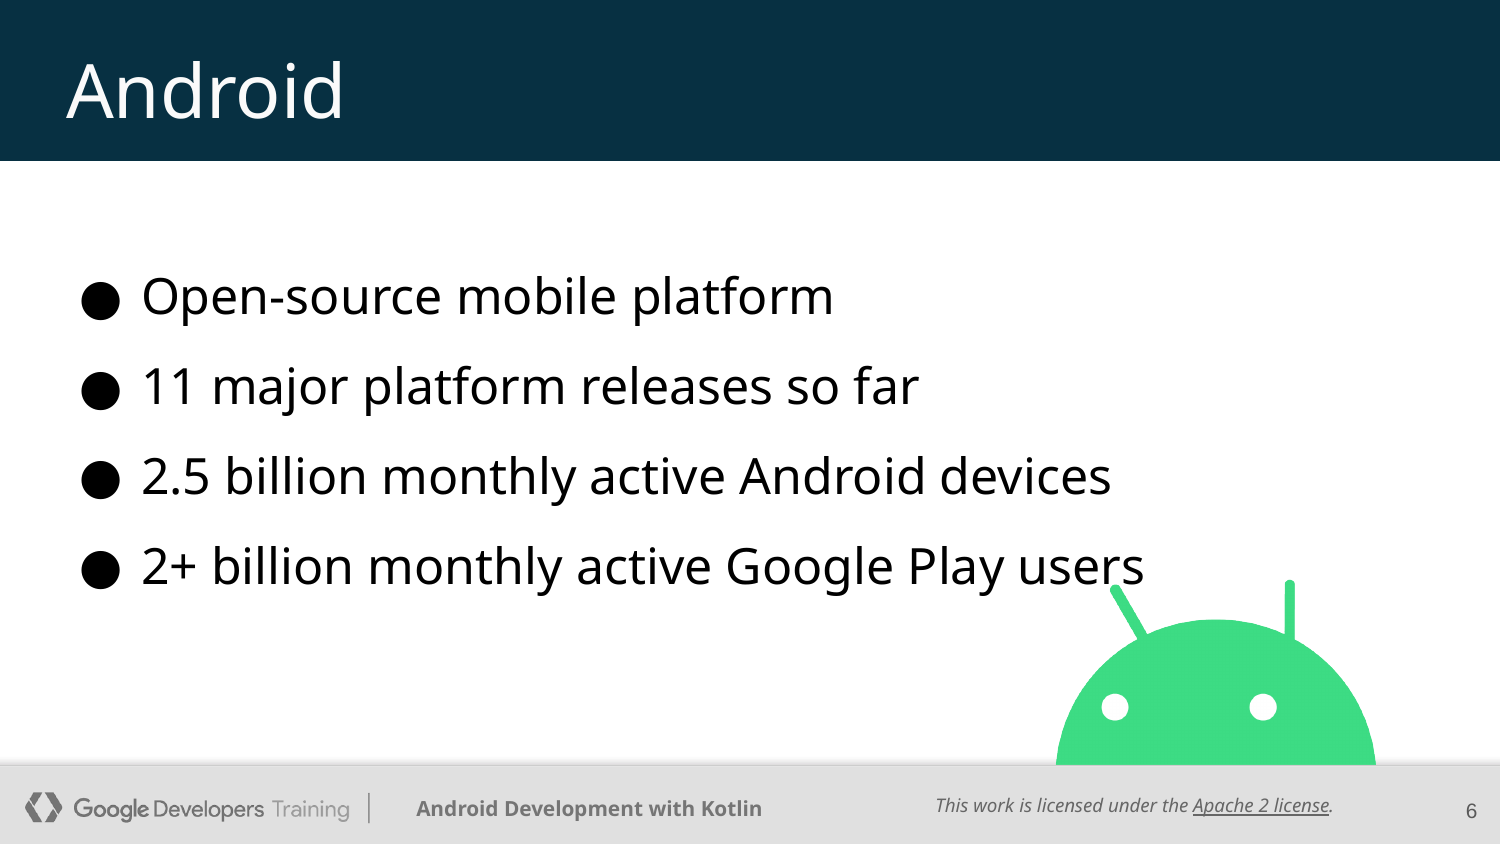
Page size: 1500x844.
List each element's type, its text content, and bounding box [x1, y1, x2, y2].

slide_number 6 [1402, 777, 1493, 842]
list Open-source mobile platform 11 major platform releases so far 2.5 billion monthly active Android devices 2+ billion monthly active Google Play users [51, 240, 1198, 689]
title Android [51, 28, 1449, 122]
picture [0, 161, 1500, 844]
